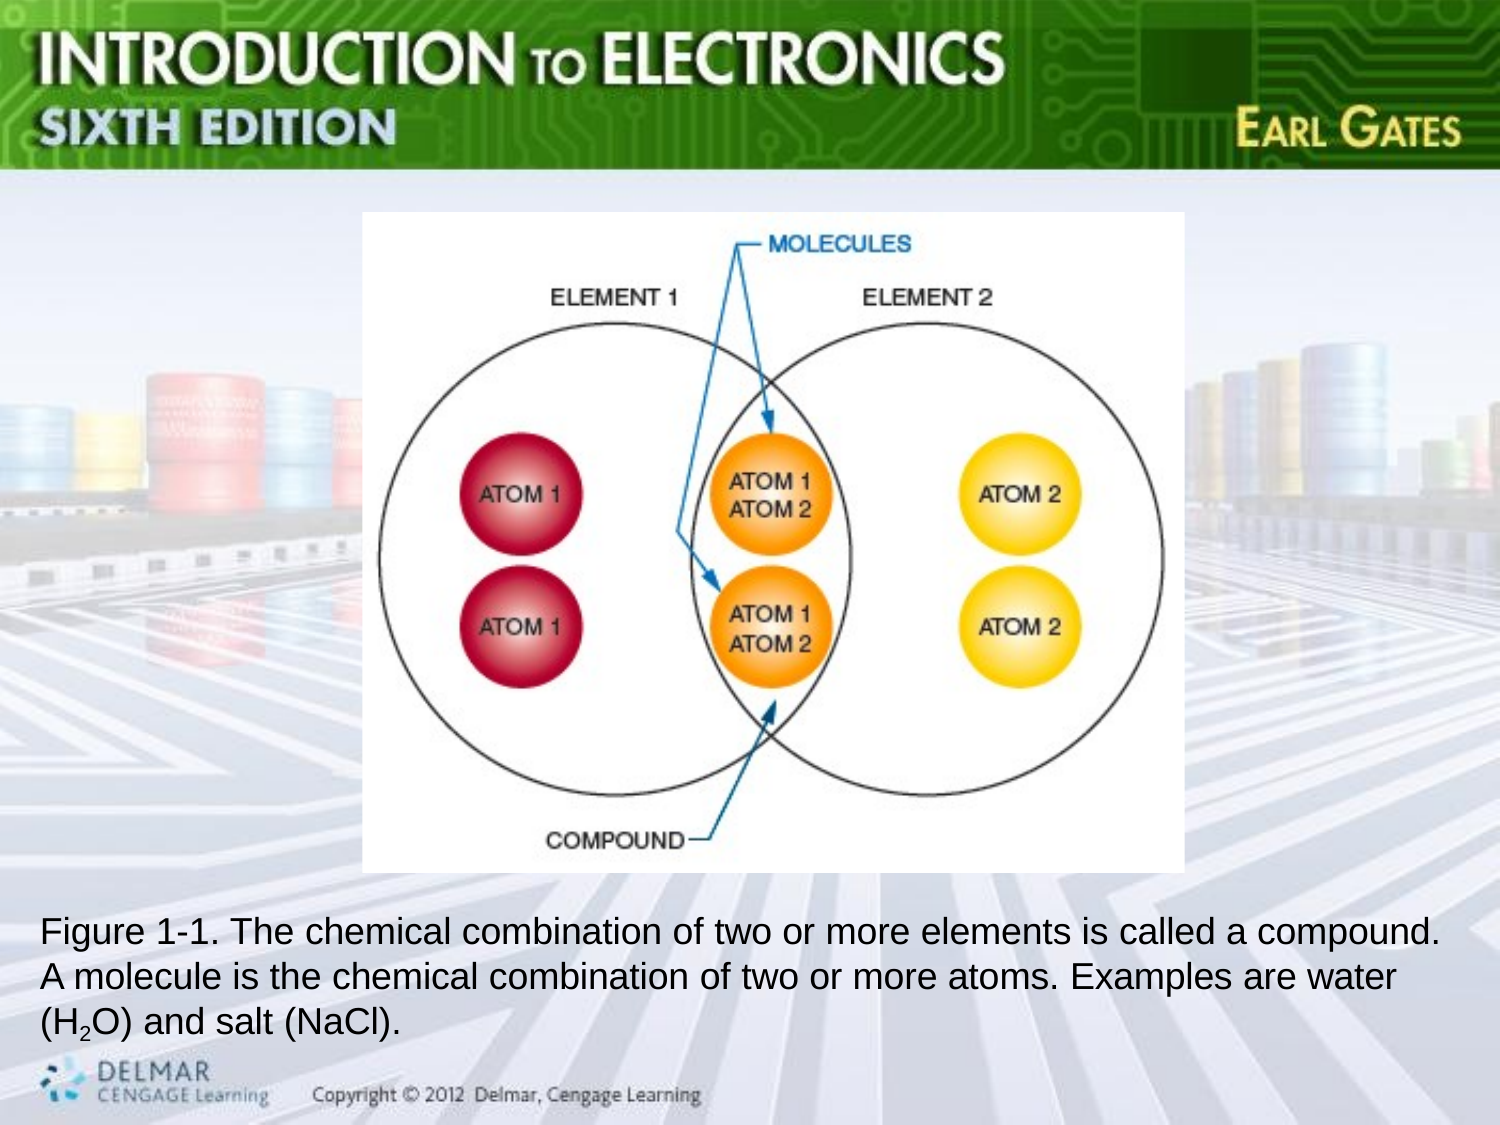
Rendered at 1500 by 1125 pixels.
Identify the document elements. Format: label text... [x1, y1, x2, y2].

picture [0, 0, 1500, 1125]
text_box Figure 1-1. The chemical combination of two or more elements is called a compound. A molecule is the chemical combination of two or more atoms. Examples are water (H2O) and salt (NaCl). [37, 906, 1454, 1047]
text_box [362, 212, 1185, 873]
